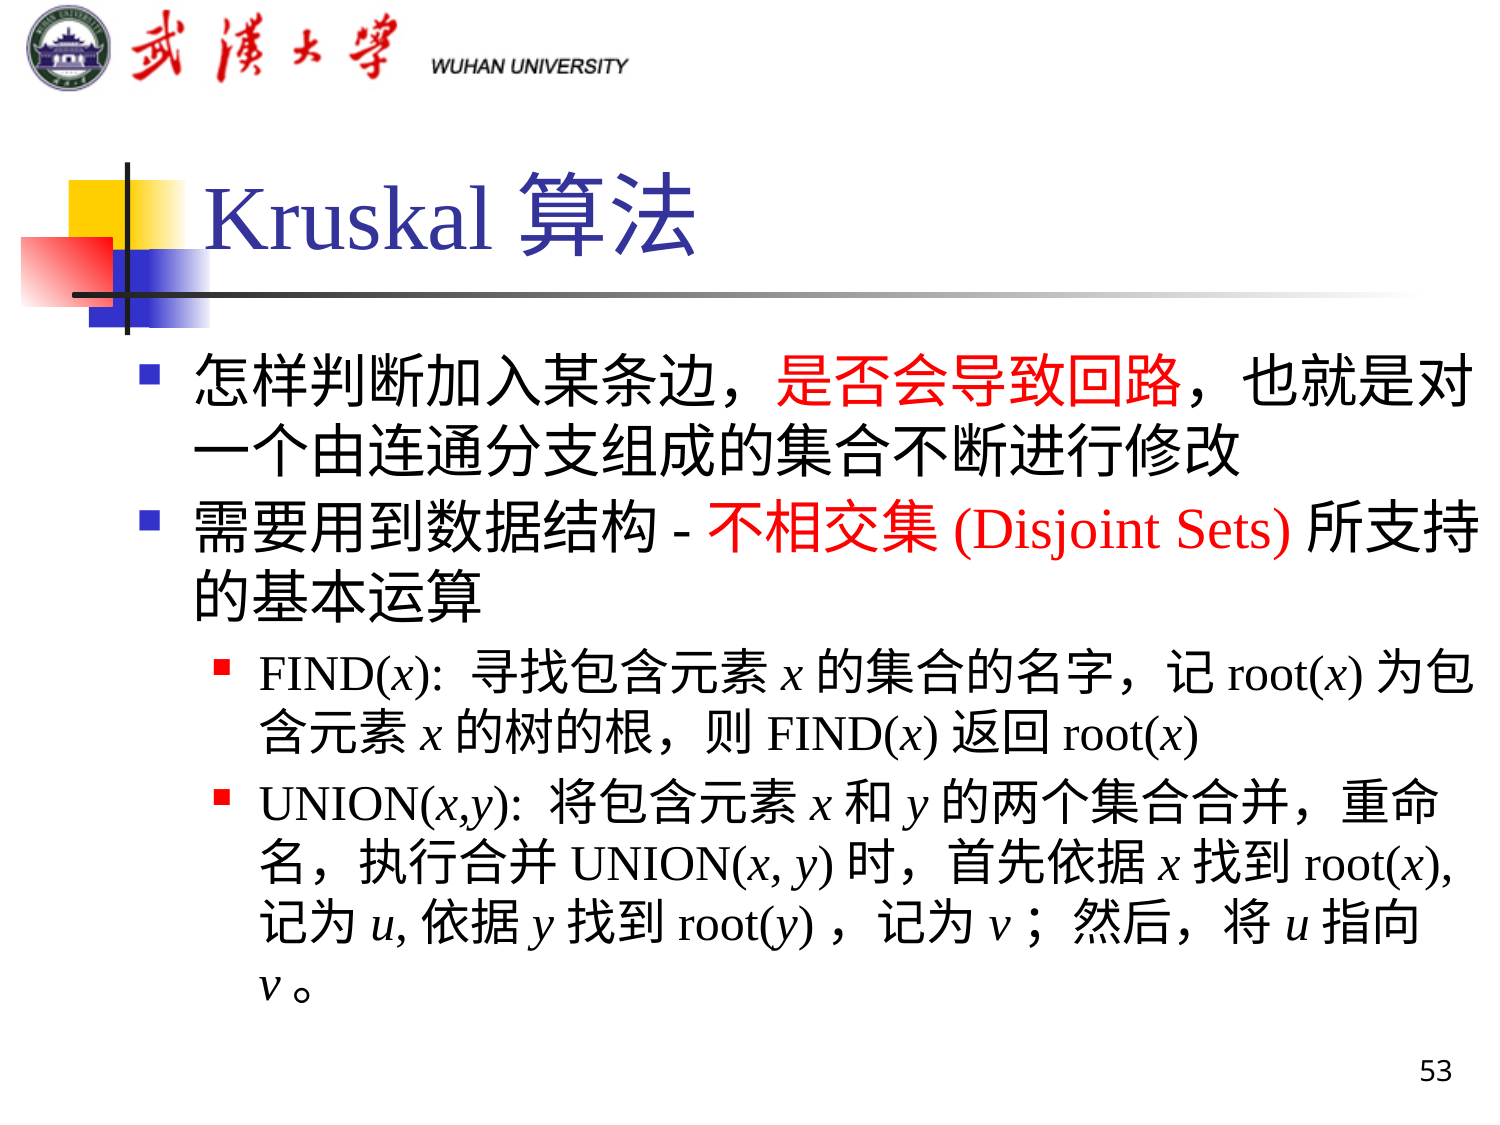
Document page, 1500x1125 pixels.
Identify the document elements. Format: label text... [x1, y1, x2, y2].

slide_number 53 [1155, 1024, 1468, 1100]
text_box 怎样判断加入某条边，是否会导致回路，也就是对一个由连通分支组成的集合不断进行修改 需要用到数据结构-不相交集(Disjoint Sets)所支持的基本运算 FIND(x): 寻找包含元素x的集合的名字，记root(x)为包含元素x的树的根，则FIND(x)返回root(x) UNION(x,y): 将包含元素x和y的两个集合合并，重命名，执行合并UNION(x, y)时，首先依据x找到root(x),记为u,依据y找到root(y)，记为v；然后，将u指向v。 [121, 337, 1500, 1018]
title Kruskal算法 [188, 35, 1468, 275]
picture [0, 0, 643, 93]
